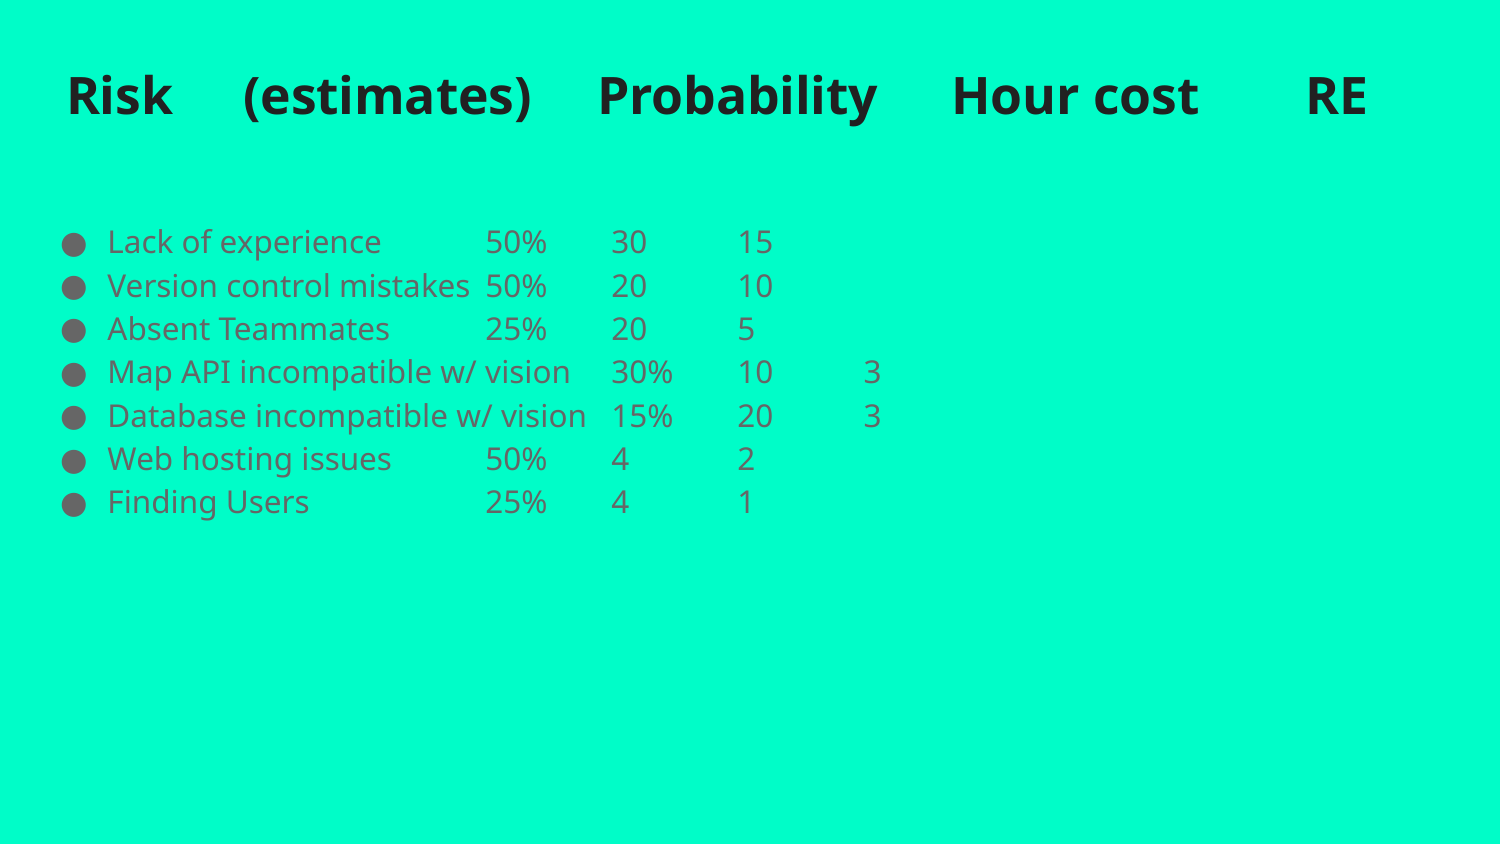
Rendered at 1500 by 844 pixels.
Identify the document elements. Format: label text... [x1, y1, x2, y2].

list Lack of experience 50% 30 15 Version control mistakes 50% 20 10 Absent Teammates 25% 20 5 Map API incompatible w/ vision 30% 10 3 Database incompatible w/ vision 15% 20 3 Web hosting issues 50% 4 2 Finding Users 25% 4 1 [29, 201, 1486, 750]
title Risk (estimates) Probability Hour cost RE [51, 48, 1486, 180]
